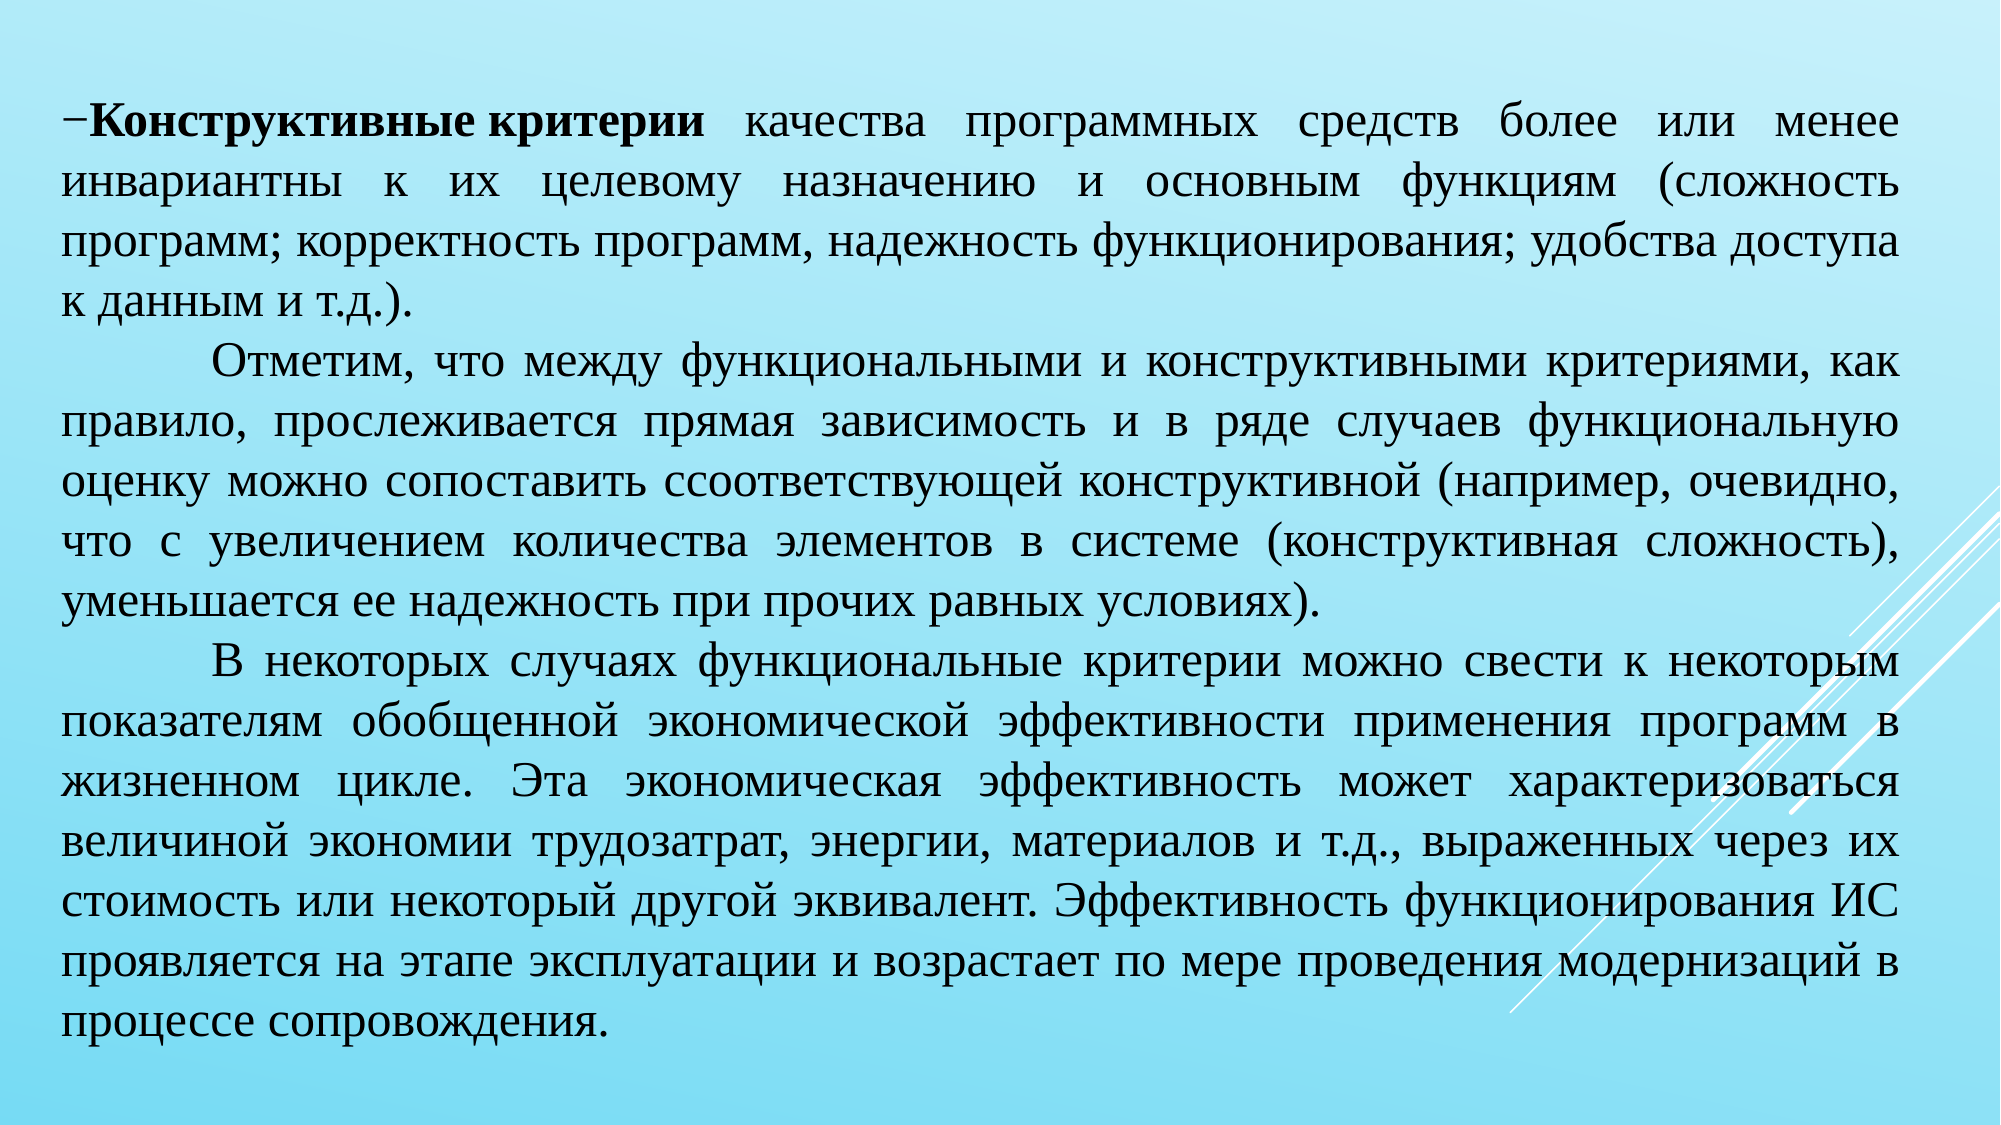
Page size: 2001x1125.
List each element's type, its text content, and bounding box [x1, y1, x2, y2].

text_box −Конструктивные критерии качества программных средств более или менее инвариантны к их целевому назначению и основным функциям (сложность программ; корректность программ, надежность функционирования; удобства доступа к данным и т.д.). Отметим, что между функциональными и конструктивными критериями, как правило, прослеживается прямая зависимость и в ряде случаев функциональную оценку можно сопоставить ссоответствующей конструктивной (например, очевидно, что с увеличением количества элементов в системе (конструктивная сложность), уменьшается ее надежность при прочих равных условиях). В некоторых случаях функциональные критерии можно свести к некоторым показателям обобщенной экономической эффективности применения программ в жизненном цикле. Эта экономическая эффективность может характеризоваться величиной экономии трудозатрат, энергии, материалов и т.д., выраженных через их стоимость или некоторый другой эквивалент. Эффективность функционирования ИС проявляется на этапе эксплуатации и возрастает по мере проведения модернизаций в процессе сопровождения. [46, 79, 1916, 1114]
